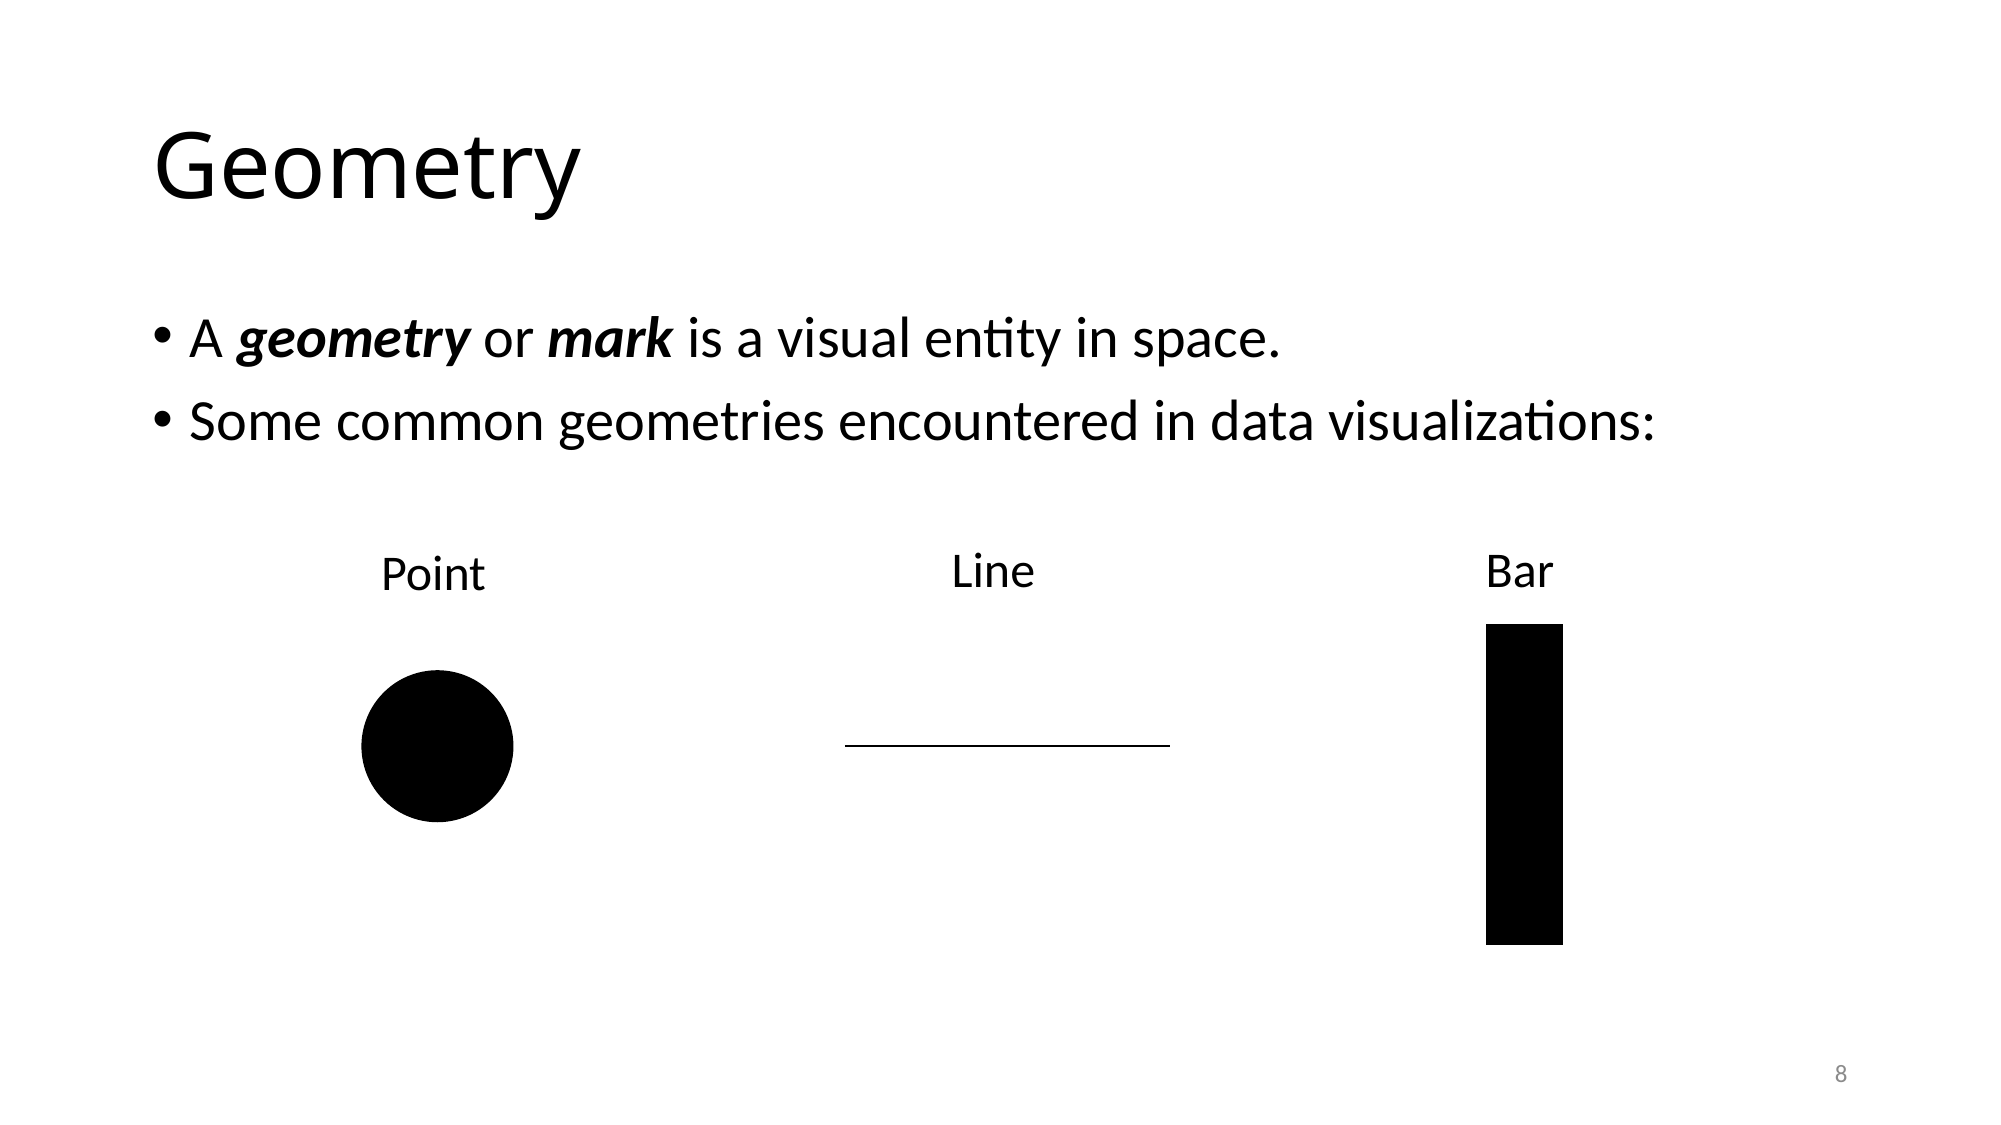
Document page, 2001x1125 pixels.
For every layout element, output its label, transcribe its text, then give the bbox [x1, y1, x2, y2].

slide_number 8 [1412, 1042, 1863, 1103]
text_box [1486, 624, 1563, 945]
list A geometry or mark is a visual entity in space. Some common geometries encountered in data visualizations: [137, 299, 1863, 1014]
text_box Line [936, 536, 1051, 606]
text_box Point [366, 539, 501, 609]
text_box [361, 670, 514, 823]
text_box Bar [1470, 536, 1570, 606]
title Geometry [137, 59, 1863, 278]
